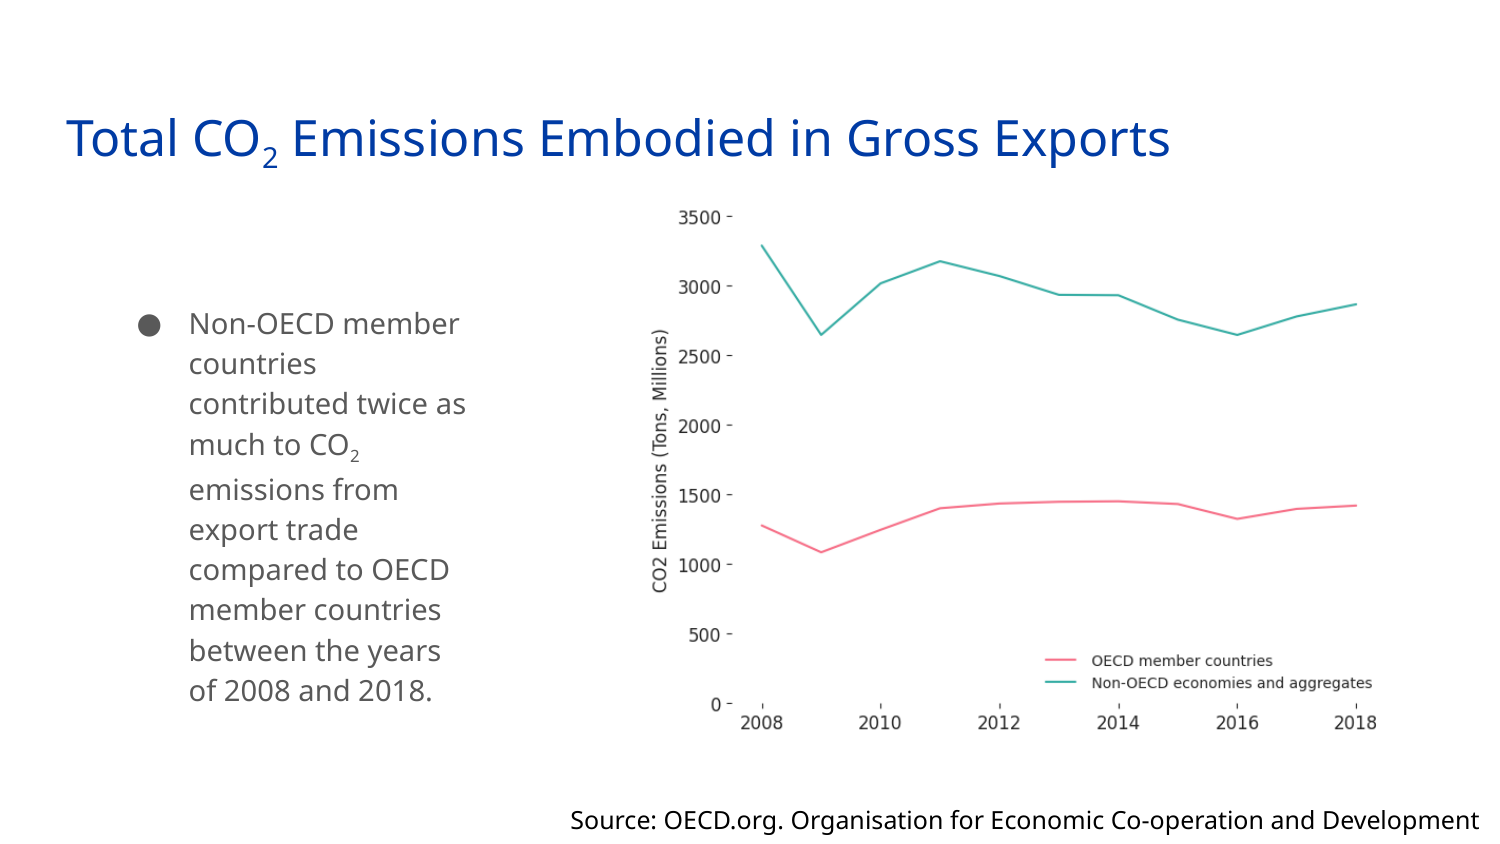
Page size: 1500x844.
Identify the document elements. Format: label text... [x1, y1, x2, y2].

title Source: OECD.org. Organisation for Economic Co-operation and Development [487, 759, 1497, 844]
picture [642, 199, 1396, 744]
title Total CO2 Emissions Embodied in Gross Exports [51, 91, 1360, 190]
list Non-OECD member countries contributed twice as much to CO2 emissions from export trade compared to OECD member countries between the years of 2008 and 2018. [98, 284, 488, 720]
